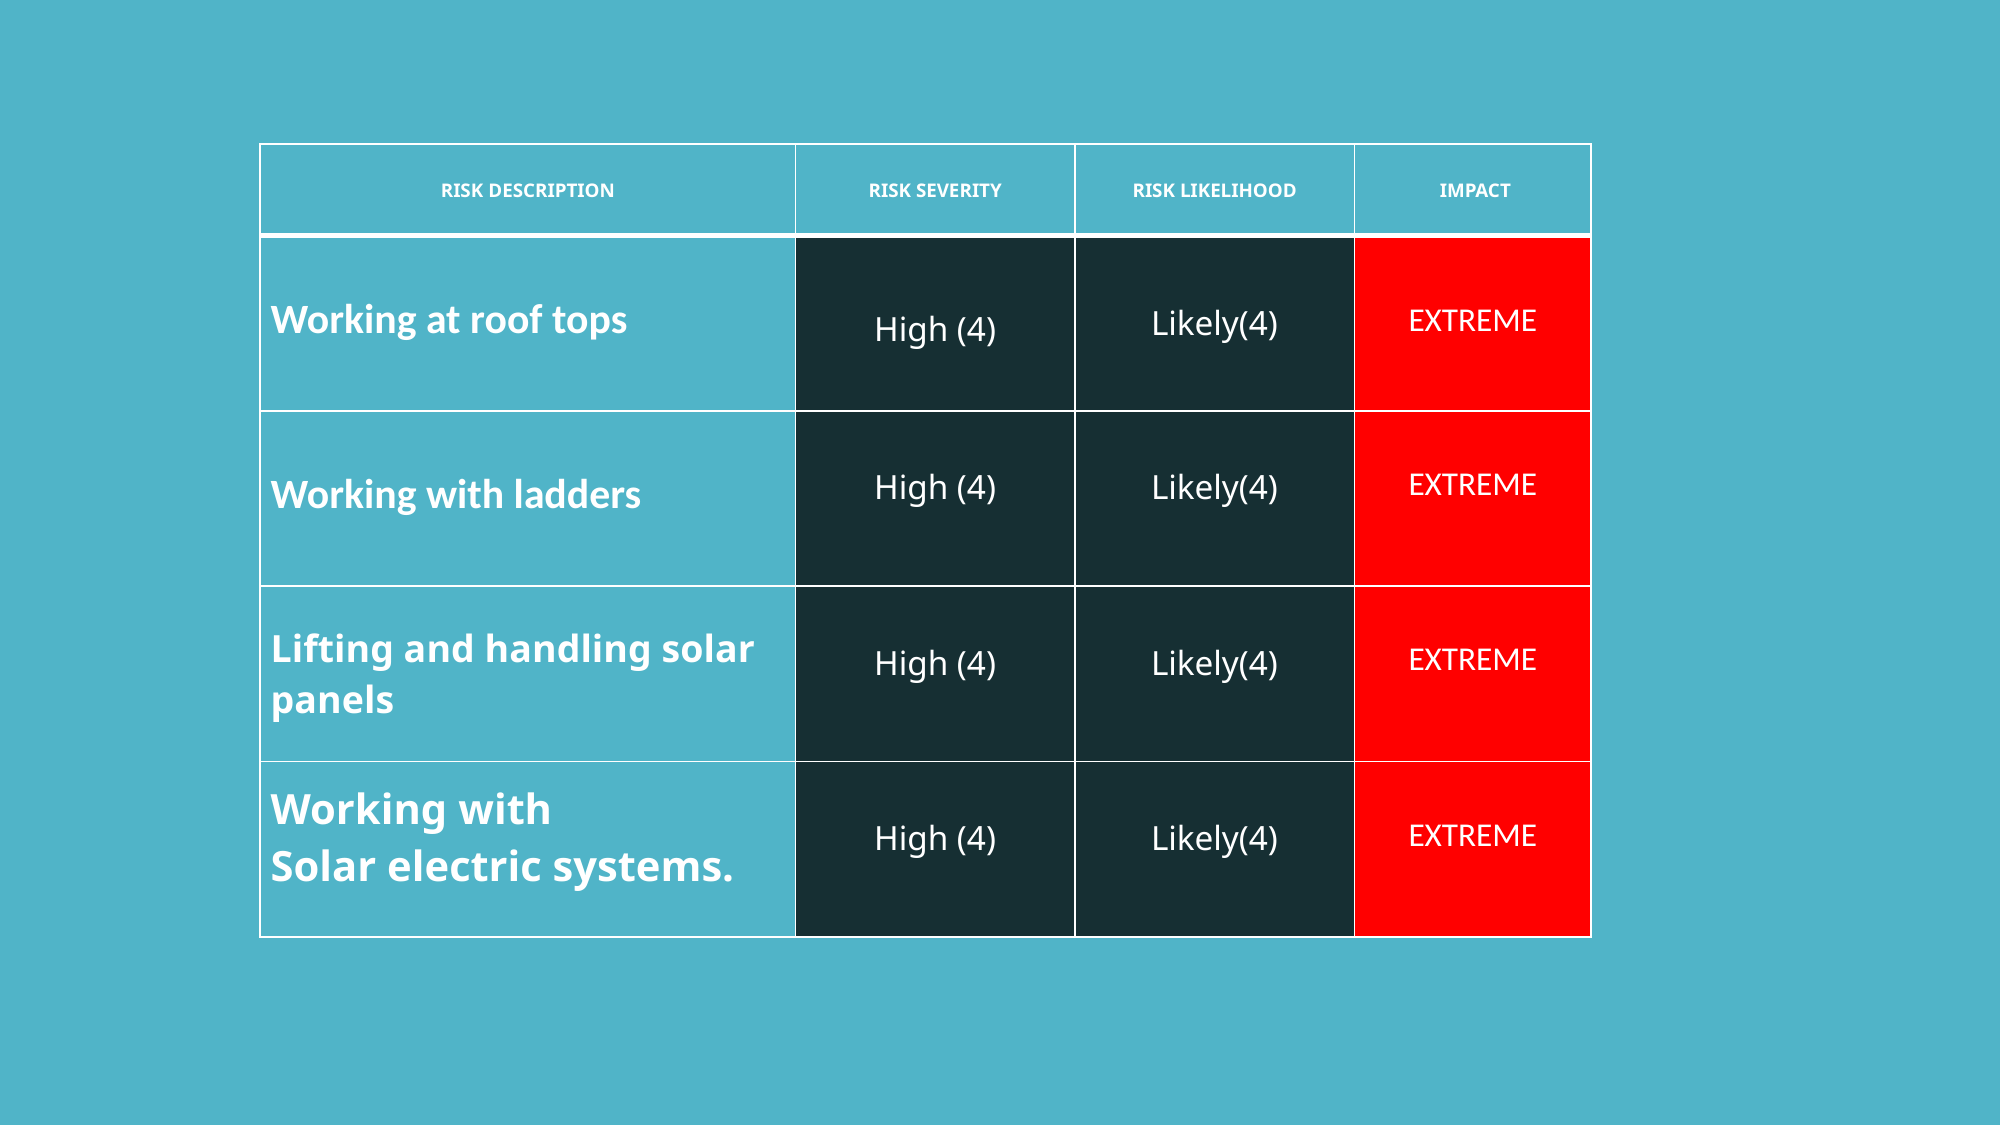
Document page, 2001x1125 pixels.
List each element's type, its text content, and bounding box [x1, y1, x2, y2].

table_cell EXTREME [1355, 762, 1590, 936]
table_cell High (4) [796, 238, 1074, 410]
table_header RISK SEVERITY [796, 145, 1074, 233]
table_cell Likely(4) [1076, 238, 1354, 410]
table_cell Working at roof tops [261, 238, 795, 410]
table_cell Likely(4) [1076, 587, 1354, 761]
table_header IMPACT [1355, 145, 1590, 233]
table_cell Likely(4) [1076, 762, 1354, 936]
table_cell Working with Solar electric systems. [261, 762, 795, 936]
table_header RISK LIKELIHOOD [1076, 145, 1354, 233]
table_header RISK DESCRIPTION [261, 145, 795, 233]
table_cell High (4) [796, 587, 1074, 761]
table_cell Working with ladders [261, 412, 795, 585]
table_cell Lifting and handling solar panels [261, 587, 795, 761]
table_cell High (4) [796, 412, 1074, 585]
table_cell EXTREME [1355, 238, 1590, 410]
table_cell High (4) [796, 762, 1074, 936]
table_cell Likely(4) [1076, 412, 1354, 585]
table_cell EXTREME [1355, 587, 1590, 761]
table_cell EXTREME [1355, 412, 1590, 585]
